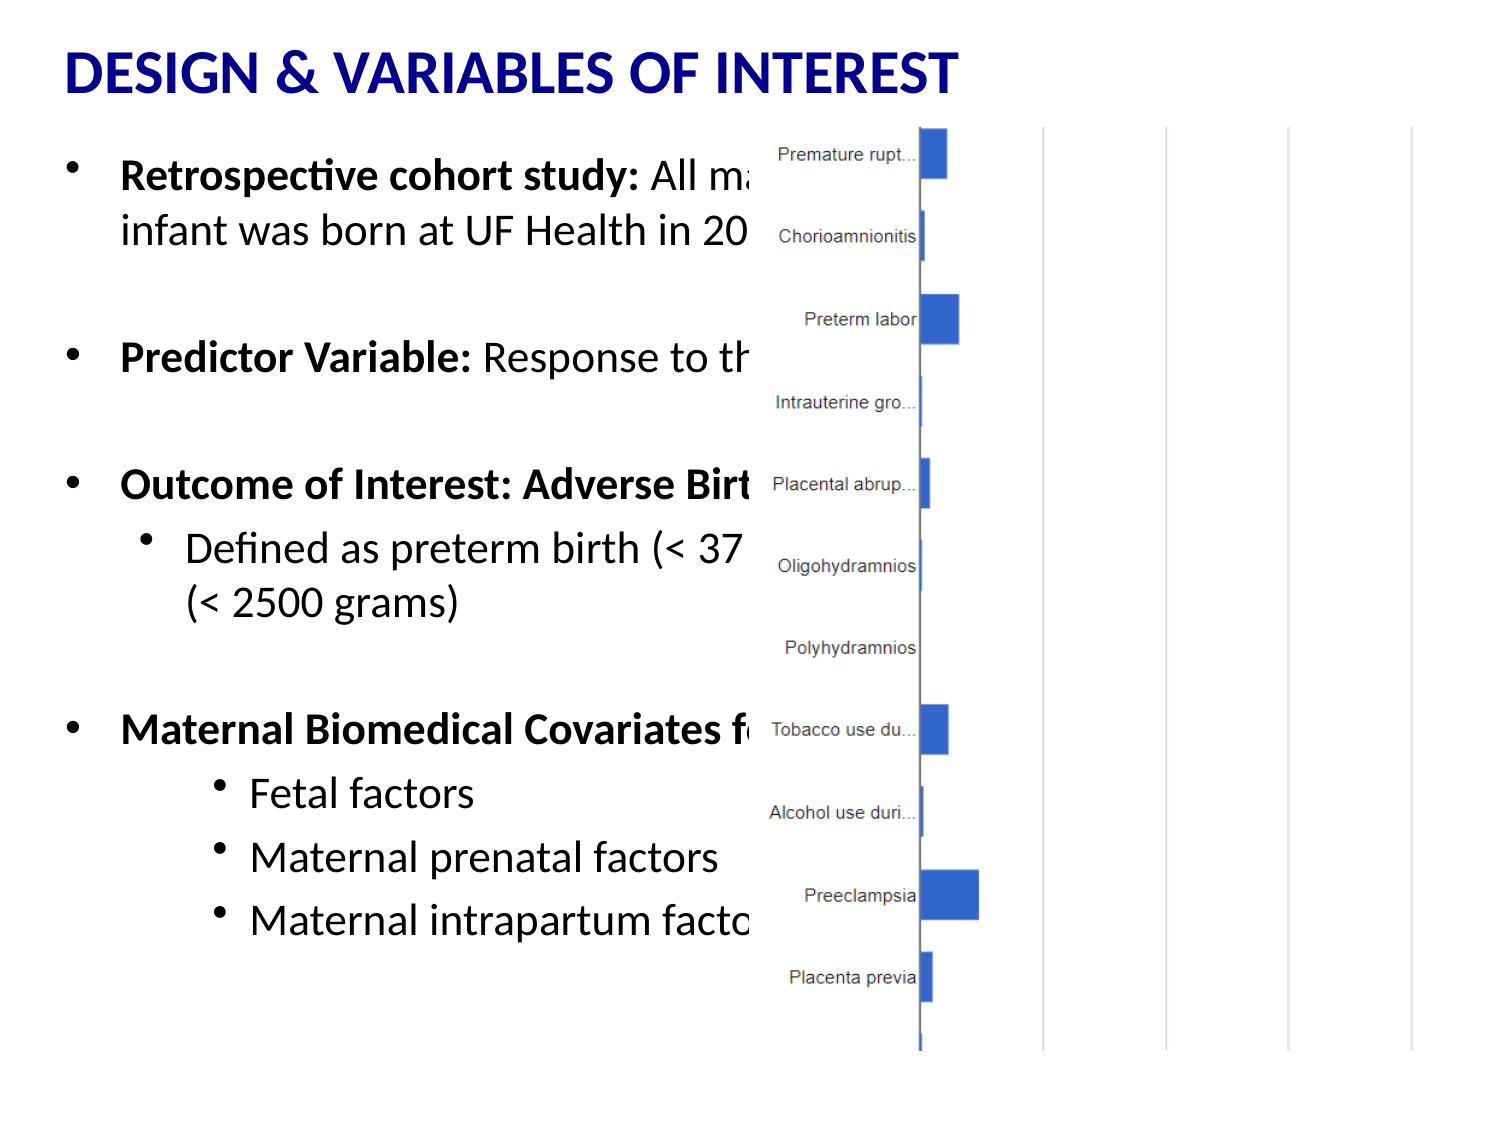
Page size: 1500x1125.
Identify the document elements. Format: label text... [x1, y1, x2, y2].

picture [749, 127, 1444, 1051]
list Retrospective cohort study: All maternal-infant dyads where infant was born at UF Health in 2015 Predictor Variable: Response to the Healthy Start form Outcome of Interest: Adverse Birth Outcome Defined as preterm birth (< 37 weeks) or low birth weight (< 2500 grams) Maternal Biomedical Covariates for PTB/LBW: Fetal factors Maternal prenatal factors Maternal intrapartum factors [50, 137, 744, 955]
text_box Design & Variables of interest [49, 25, 1013, 113]
